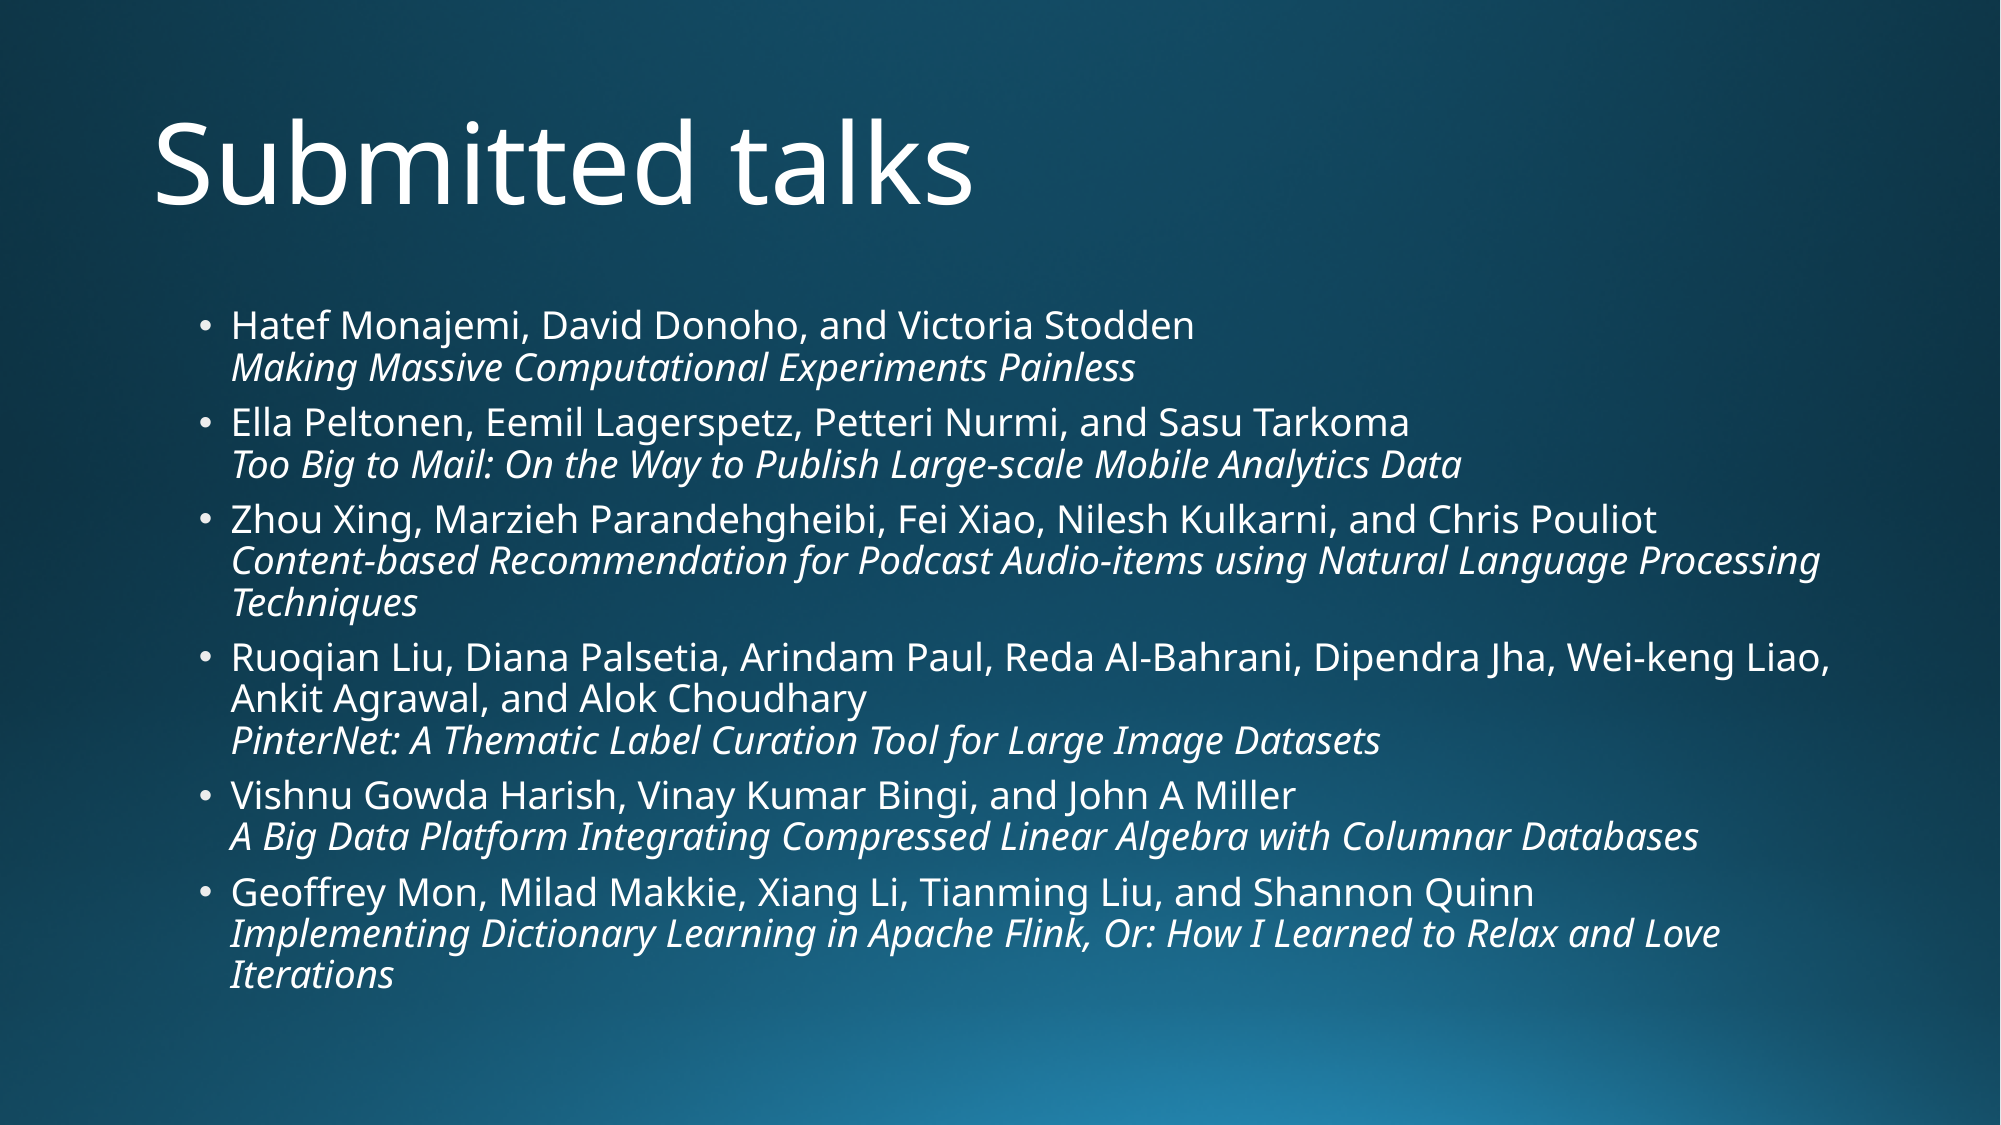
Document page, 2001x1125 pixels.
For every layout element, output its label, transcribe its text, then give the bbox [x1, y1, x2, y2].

list Hatef Monajemi, David Donoho, and Victoria Stodden Making Massive Computational Experiments Painless Ella Peltonen, Eemil Lagerspetz, Petteri Nurmi, and Sasu Tarkoma Too Big to Mail: On the Way to Publish Large-scale Mobile Analytics Data Zhou Xing, Marzieh Parandehgheibi, Fei Xiao, Nilesh Kulkarni, and Chris Pouliot Content-based Recommendation for Podcast Audio-items using Natural Language Processing Techniques Ruoqian Liu, Diana Palsetia, Arindam Paul, Reda Al-Bahrani, Dipendra Jha, Wei-keng Liao, Ankit Agrawal, and Alok Choudhary PinterNet: A Thematic Label Curation Tool for Large Image Datasets Vishnu Gowda Harish, Vinay Kumar Bingi, and John A Miller A Big Data Platform Integrating Compressed Linear Algebra with Columnar Databases Geoffrey Mon, Milad Makkie, Xiang Li, Tianming Liu, and Shannon Quinn Implementing Dictionary Learning in Apache Flink, Or: How I Learned to Relax and Love Iterations [183, 299, 1863, 1014]
title Submitted talks [137, 59, 1863, 278]
picture [0, 0, 2001, 1125]
